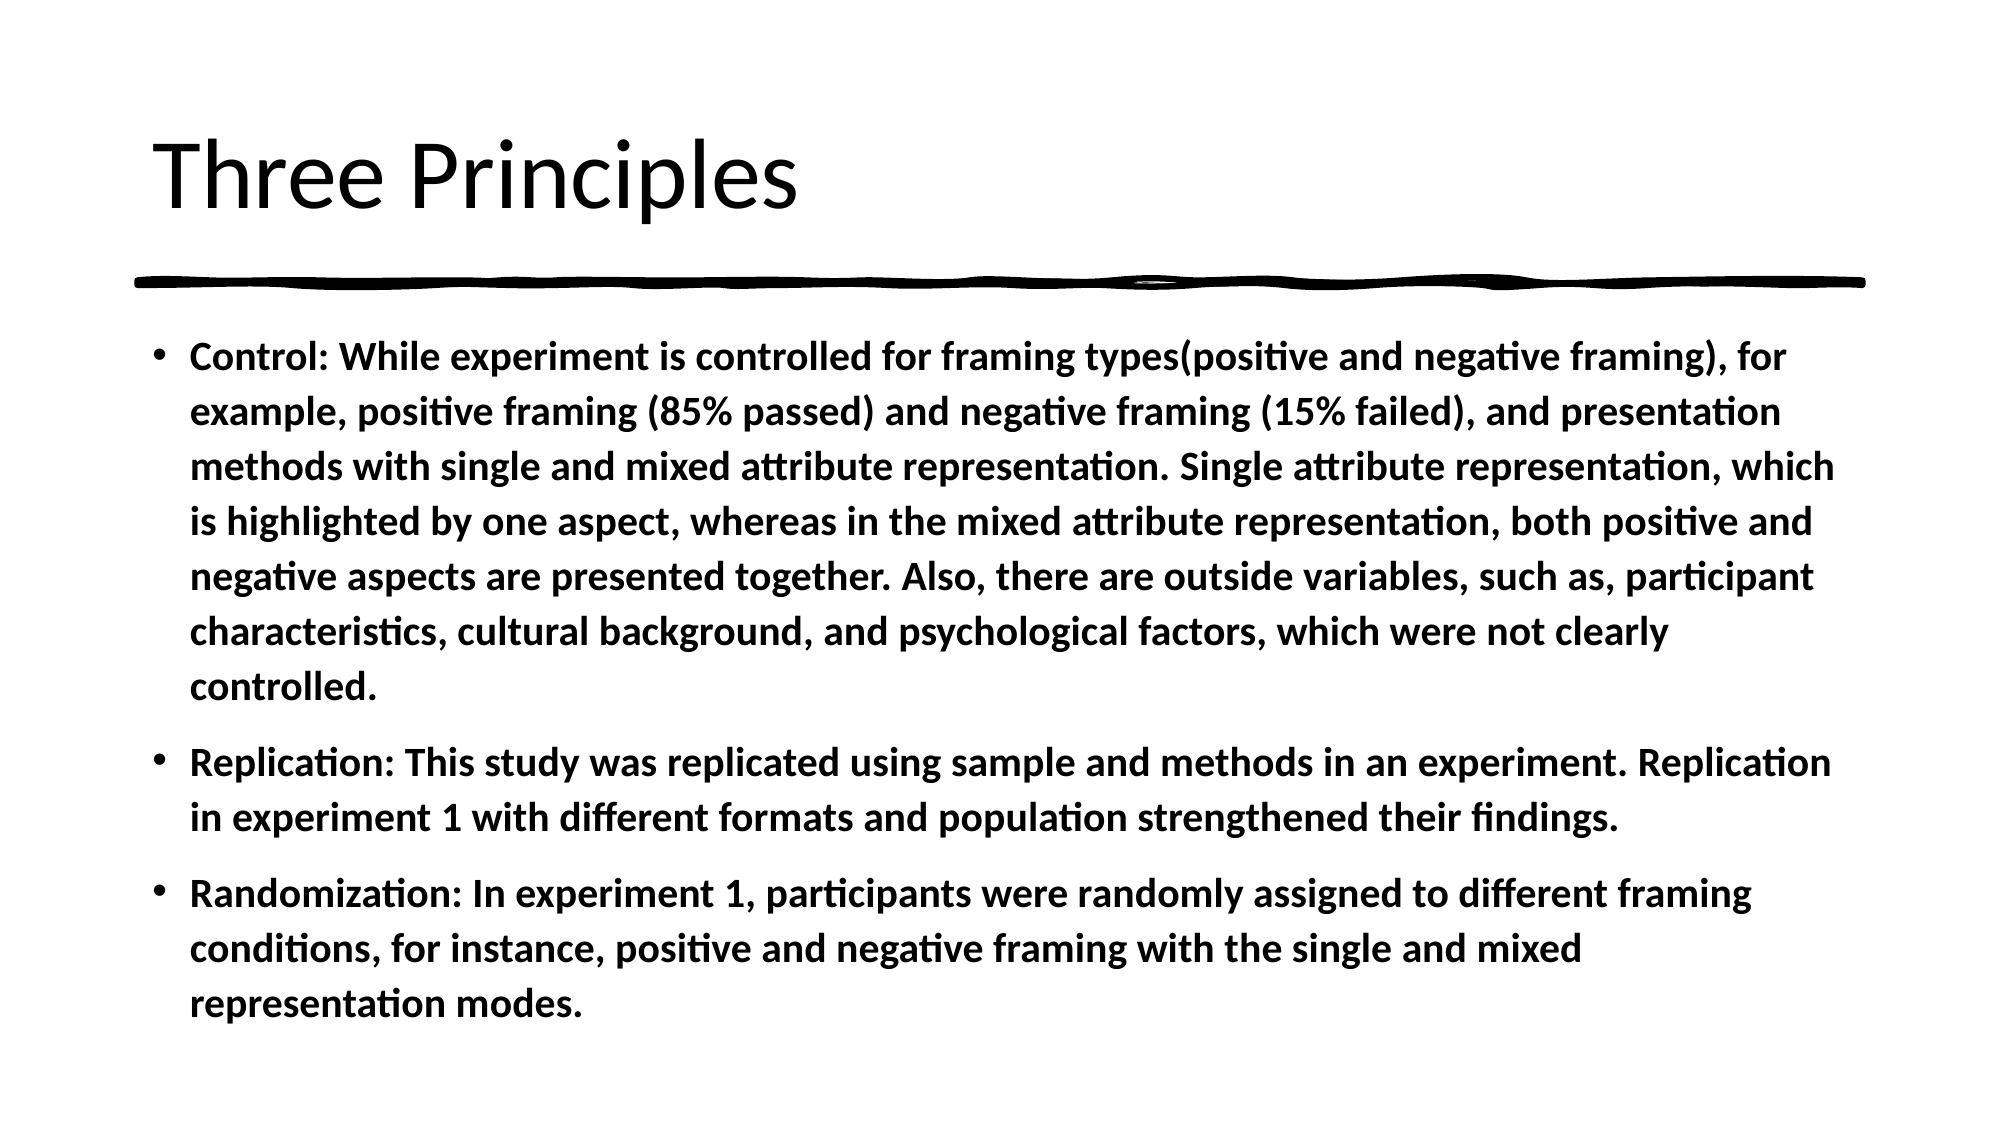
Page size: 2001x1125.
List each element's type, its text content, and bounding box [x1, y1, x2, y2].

title Three Principles [137, 59, 1863, 278]
list Control: While experiment is controlled for framing types(positive and negative framing), for example, positive framing (85% passed) and negative framing (15% failed), and presentation methods with single and mixed attribute representation. Single attribute representation, which is highlighted by one aspect, whereas in the mixed attribute representation, both positive and negative aspects are presented together. Also, there are outside variables, such as, participant characteristics, cultural background, and psychological factors, which were not clearly controlled. Replication: This study was replicated using sample and methods in an experiment. Replication in experiment 1 with different formats and population strengthened their findings. Randomization: In experiment 1, participants were randomly assigned to different framing conditions, for instance, positive and negative framing with the single and mixed representation modes. [137, 316, 1863, 1073]
